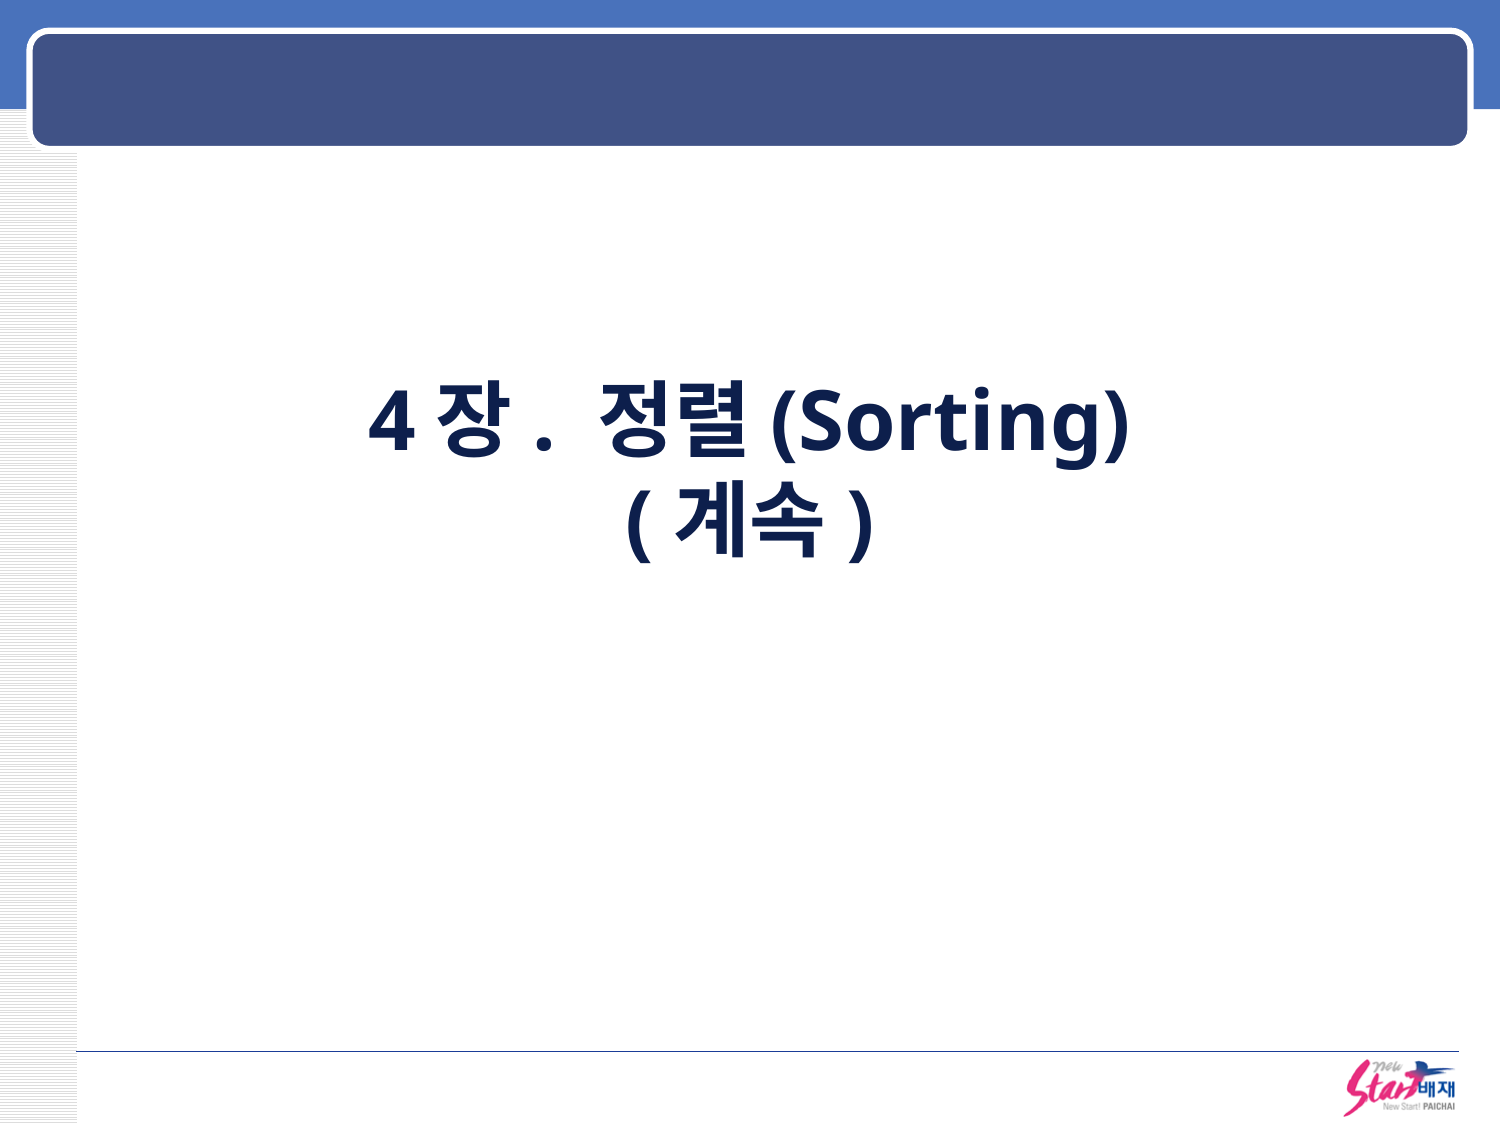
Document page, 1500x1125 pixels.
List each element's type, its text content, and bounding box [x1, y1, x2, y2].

picture [1340, 1052, 1459, 1124]
text_box 4장. 정렬(Sorting) (계속) [0, 359, 1500, 575]
